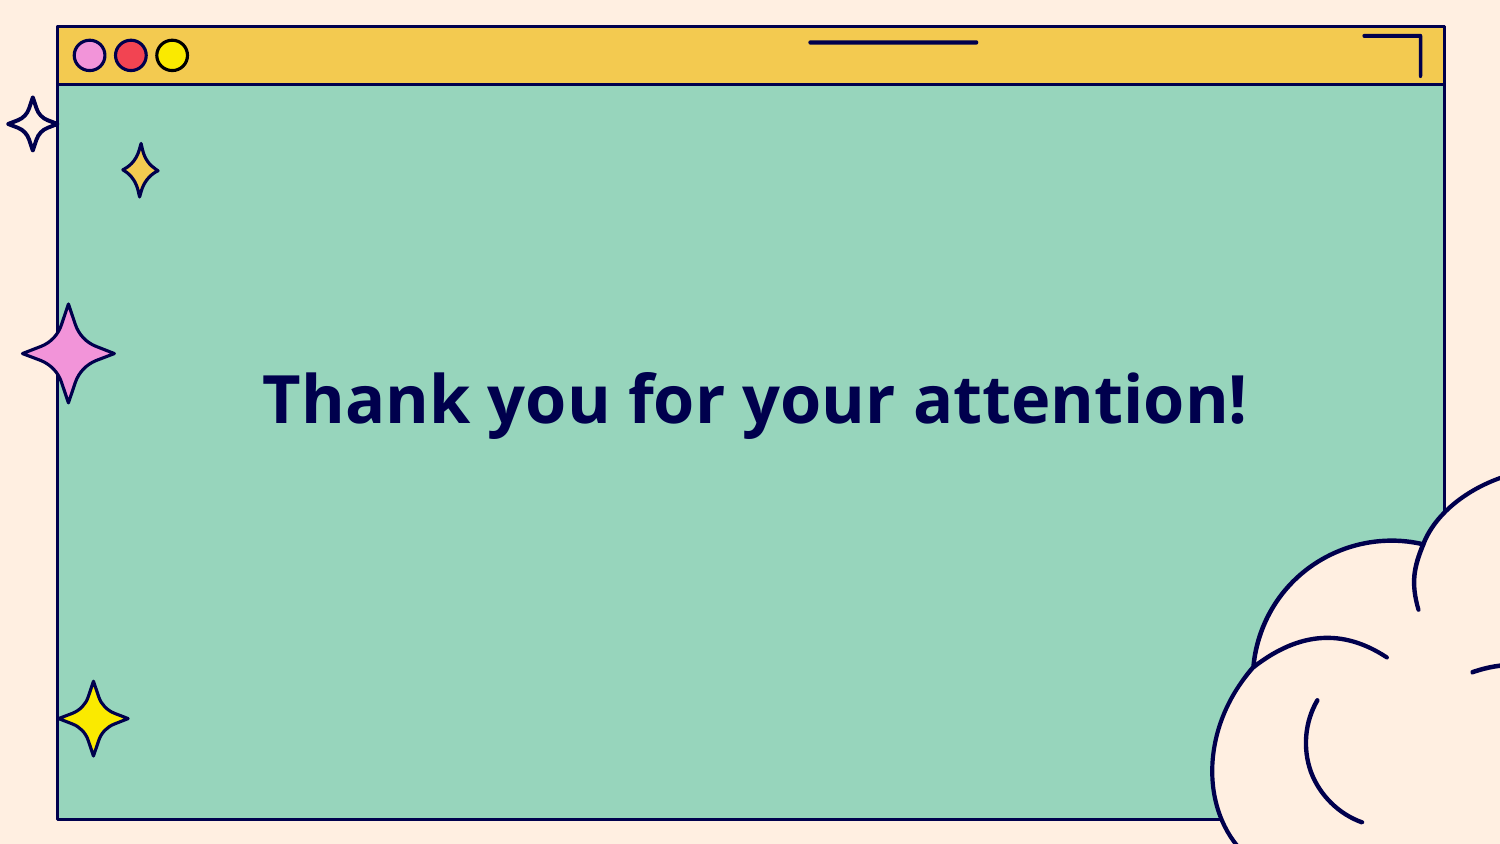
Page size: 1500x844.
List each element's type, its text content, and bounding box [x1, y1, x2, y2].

title Thank you for your attention! [121, 342, 1390, 436]
